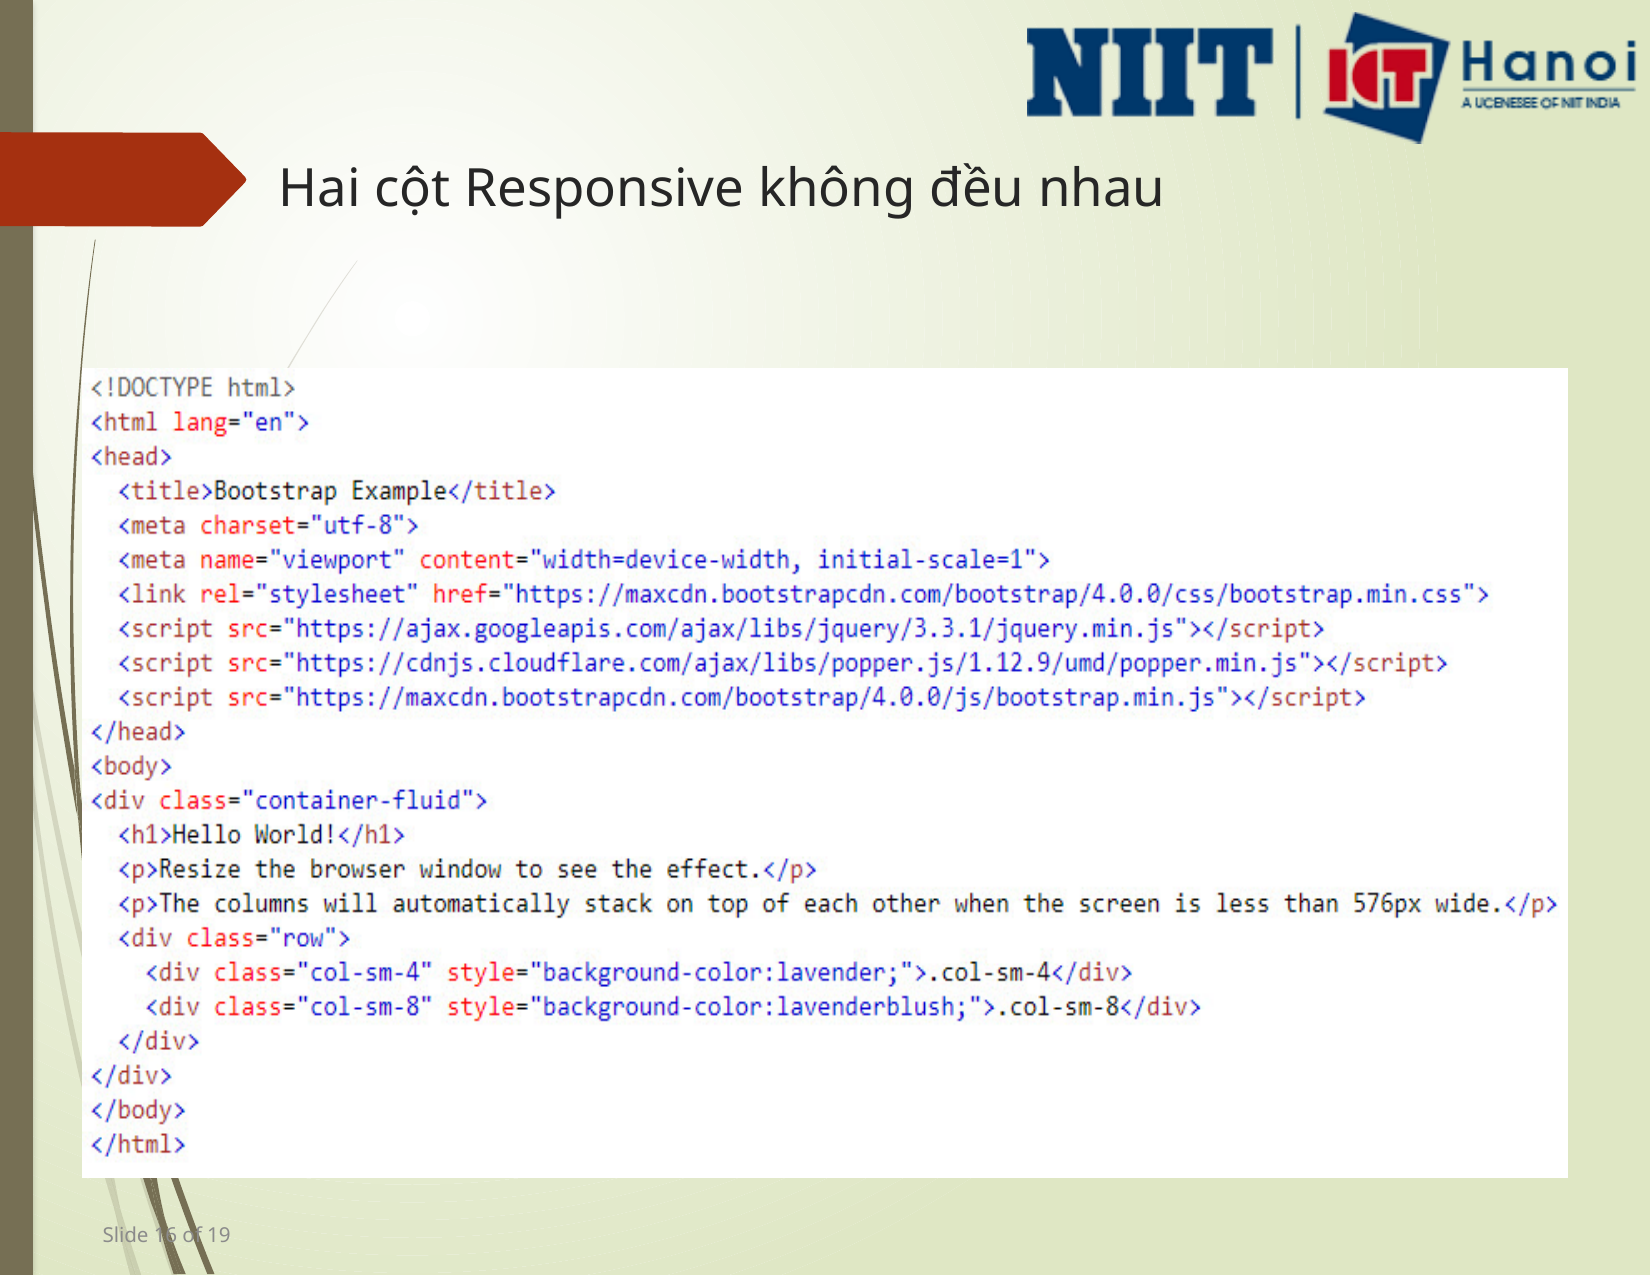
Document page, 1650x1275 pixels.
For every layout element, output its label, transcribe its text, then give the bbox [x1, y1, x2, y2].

footer Slide 16 of 19 [82, 1215, 1568, 1257]
picture [1027, 12, 1637, 144]
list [82, 367, 1568, 1178]
title Hai cột Responsive không đều nhau [263, 146, 1650, 288]
